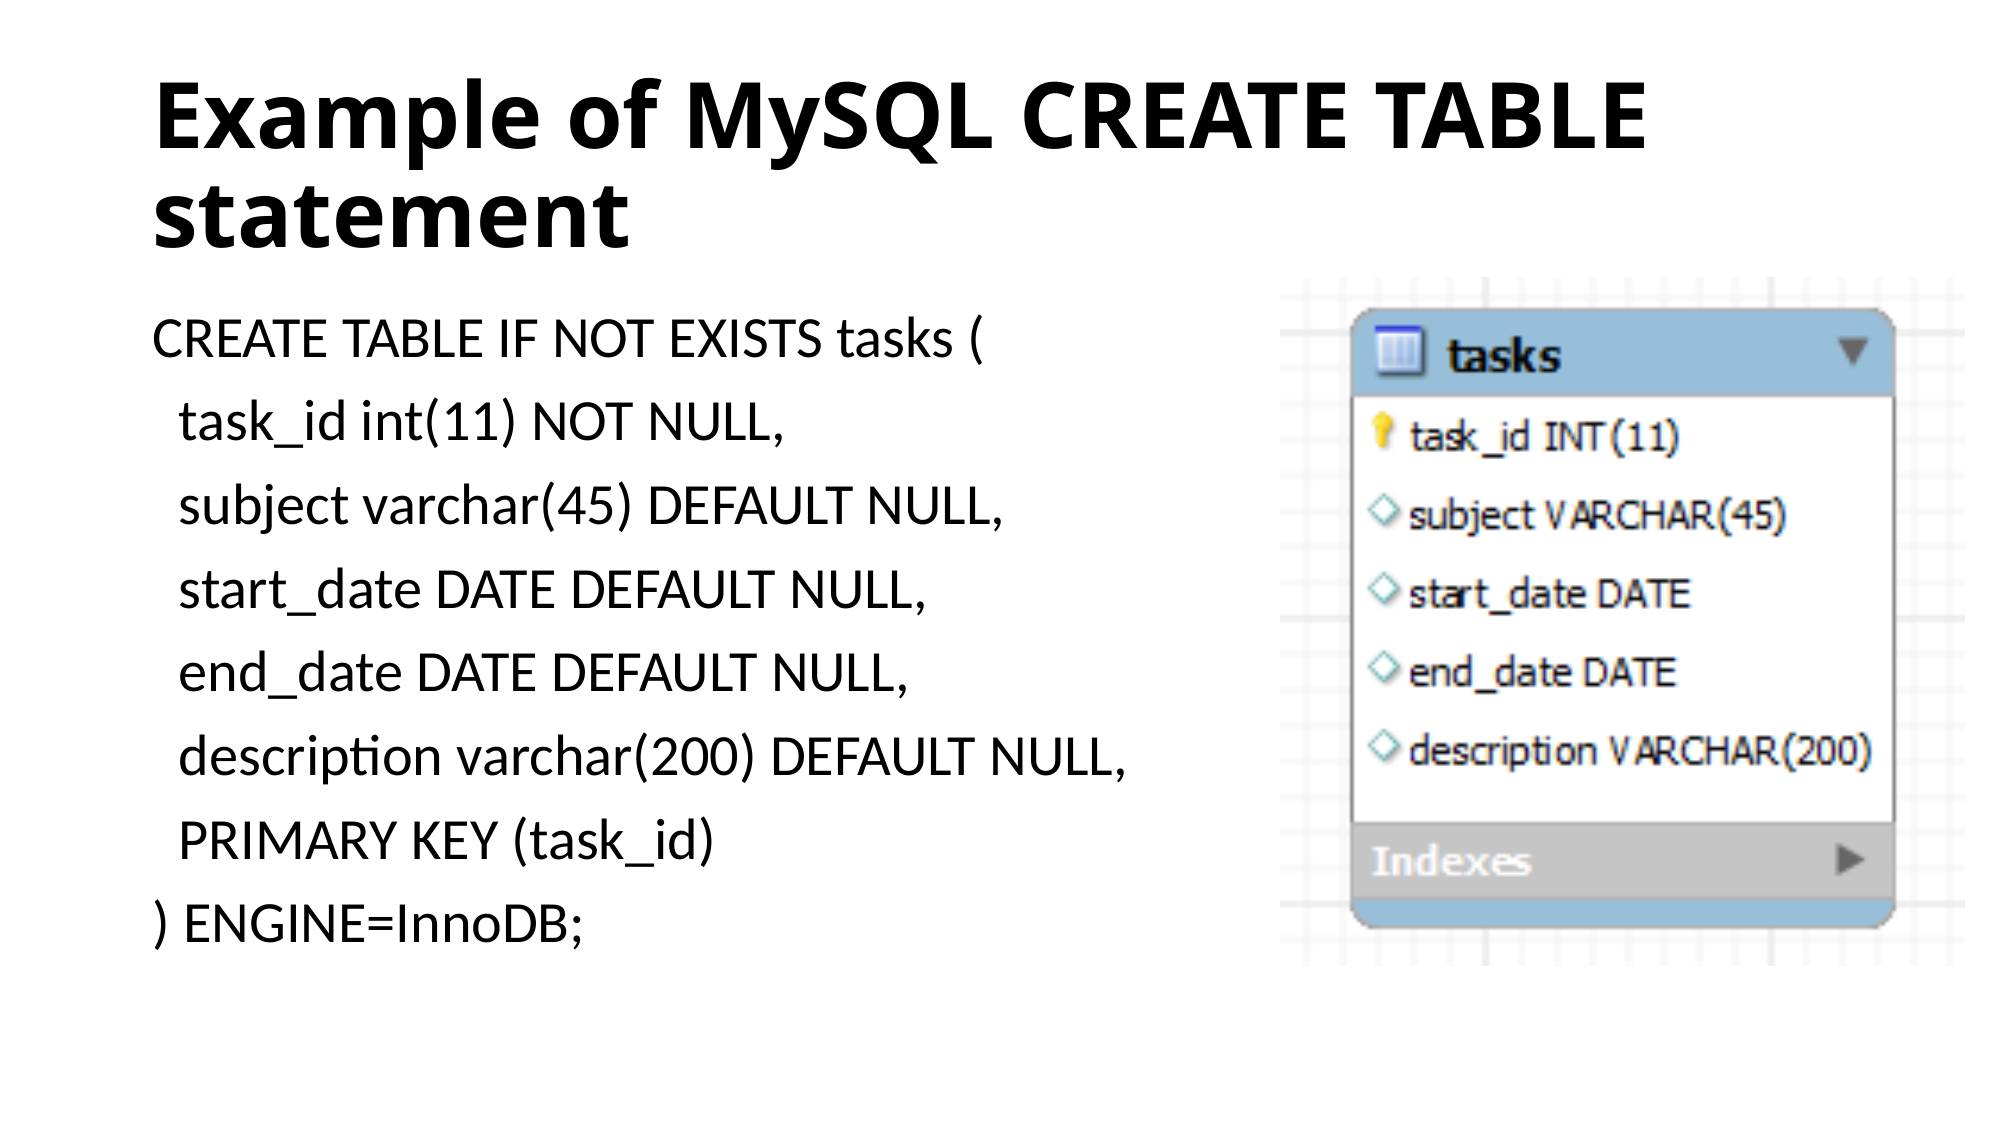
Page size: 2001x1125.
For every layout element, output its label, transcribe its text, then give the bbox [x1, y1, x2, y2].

picture [1280, 277, 1965, 966]
title Example of MySQL CREATE TABLE statement [137, 59, 1863, 278]
list CREATE TABLE IF NOT EXISTS tasks ( task_id int(11) NOT NULL, subject varchar(45) DEFAULT NULL, start_date DATE DEFAULT NULL, end_date DATE DEFAULT NULL, description varchar(200) DEFAULT NULL, PRIMARY KEY (task_id) ) ENGINE=InnoDB; [137, 299, 1863, 1014]
